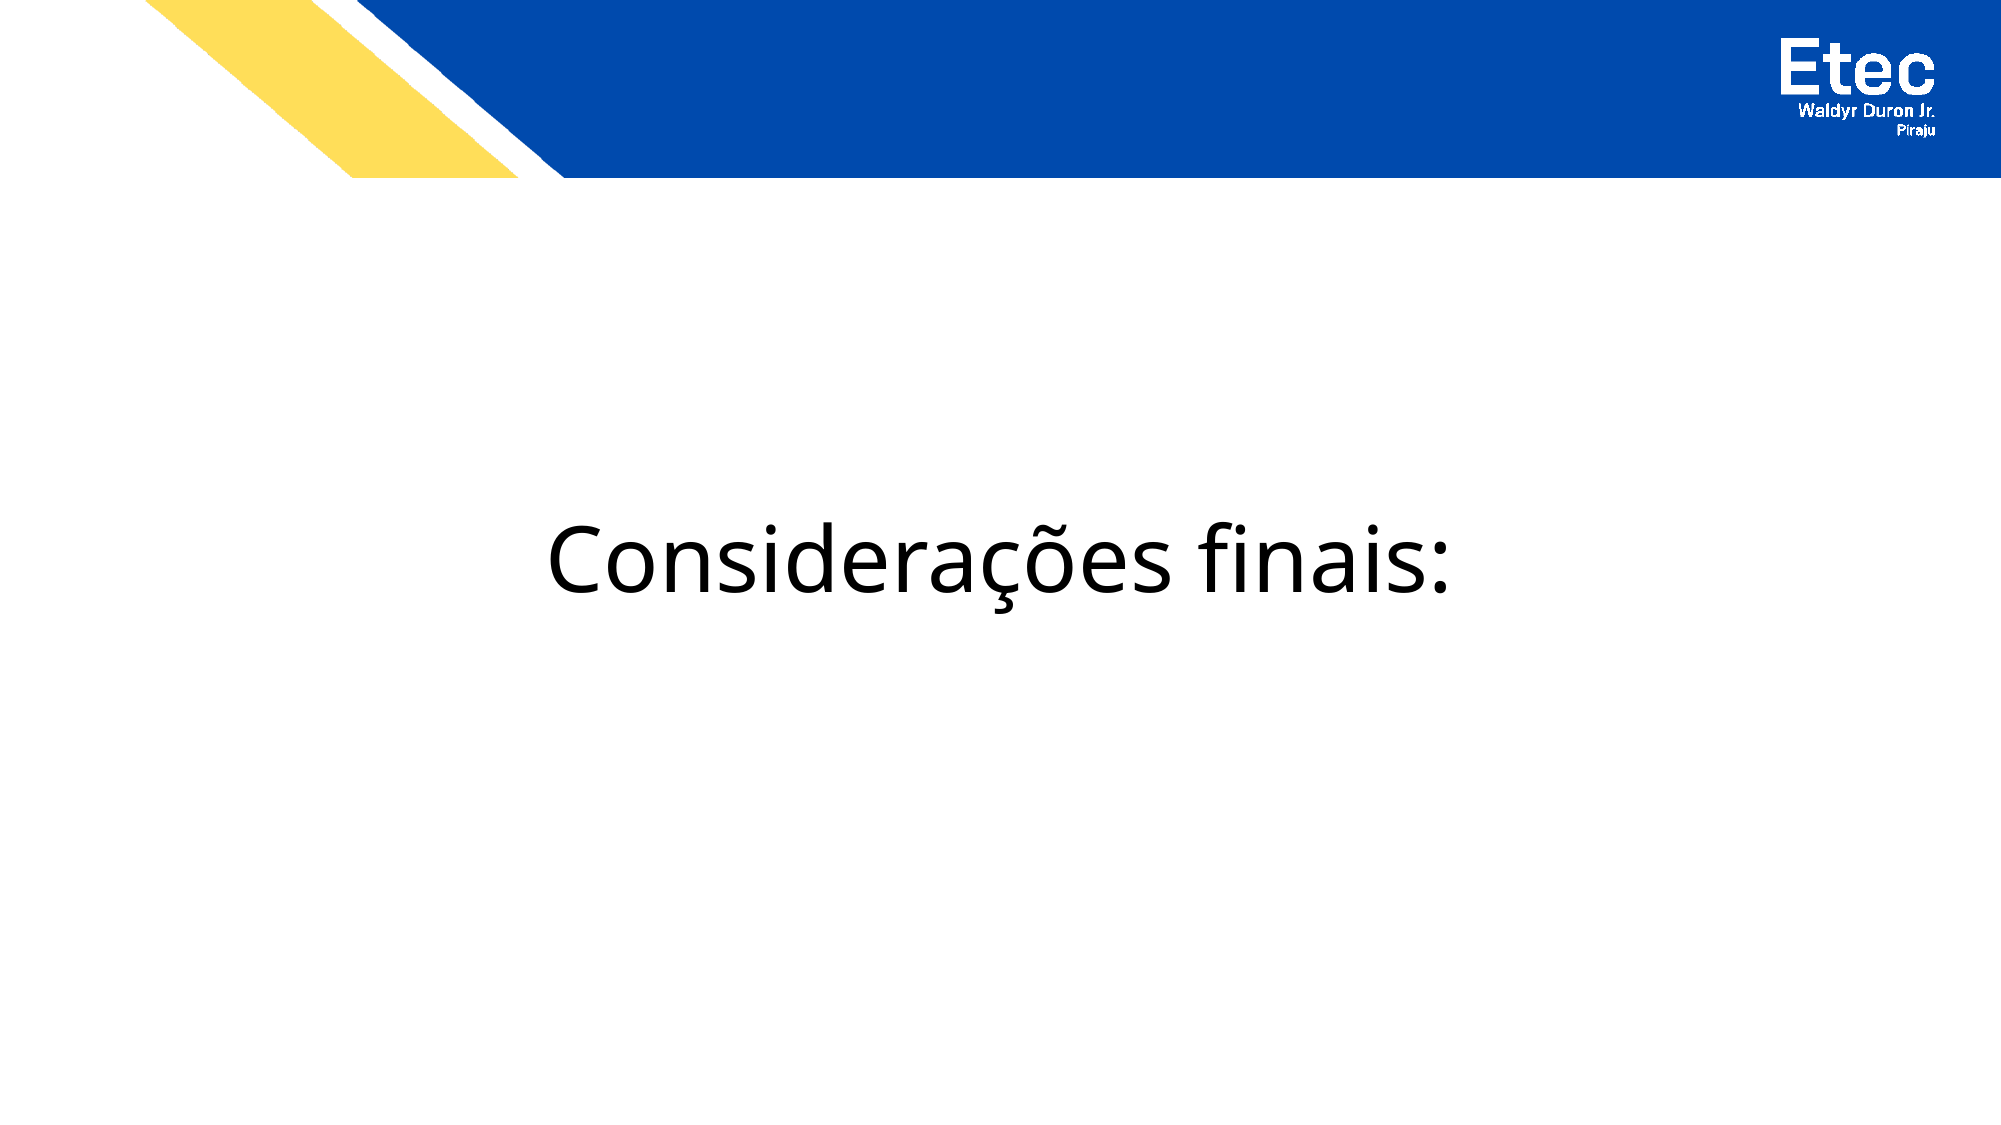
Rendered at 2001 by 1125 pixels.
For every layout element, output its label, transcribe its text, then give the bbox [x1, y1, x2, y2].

title Considerações finais: [469, 496, 1531, 629]
picture [142, 0, 2001, 178]
